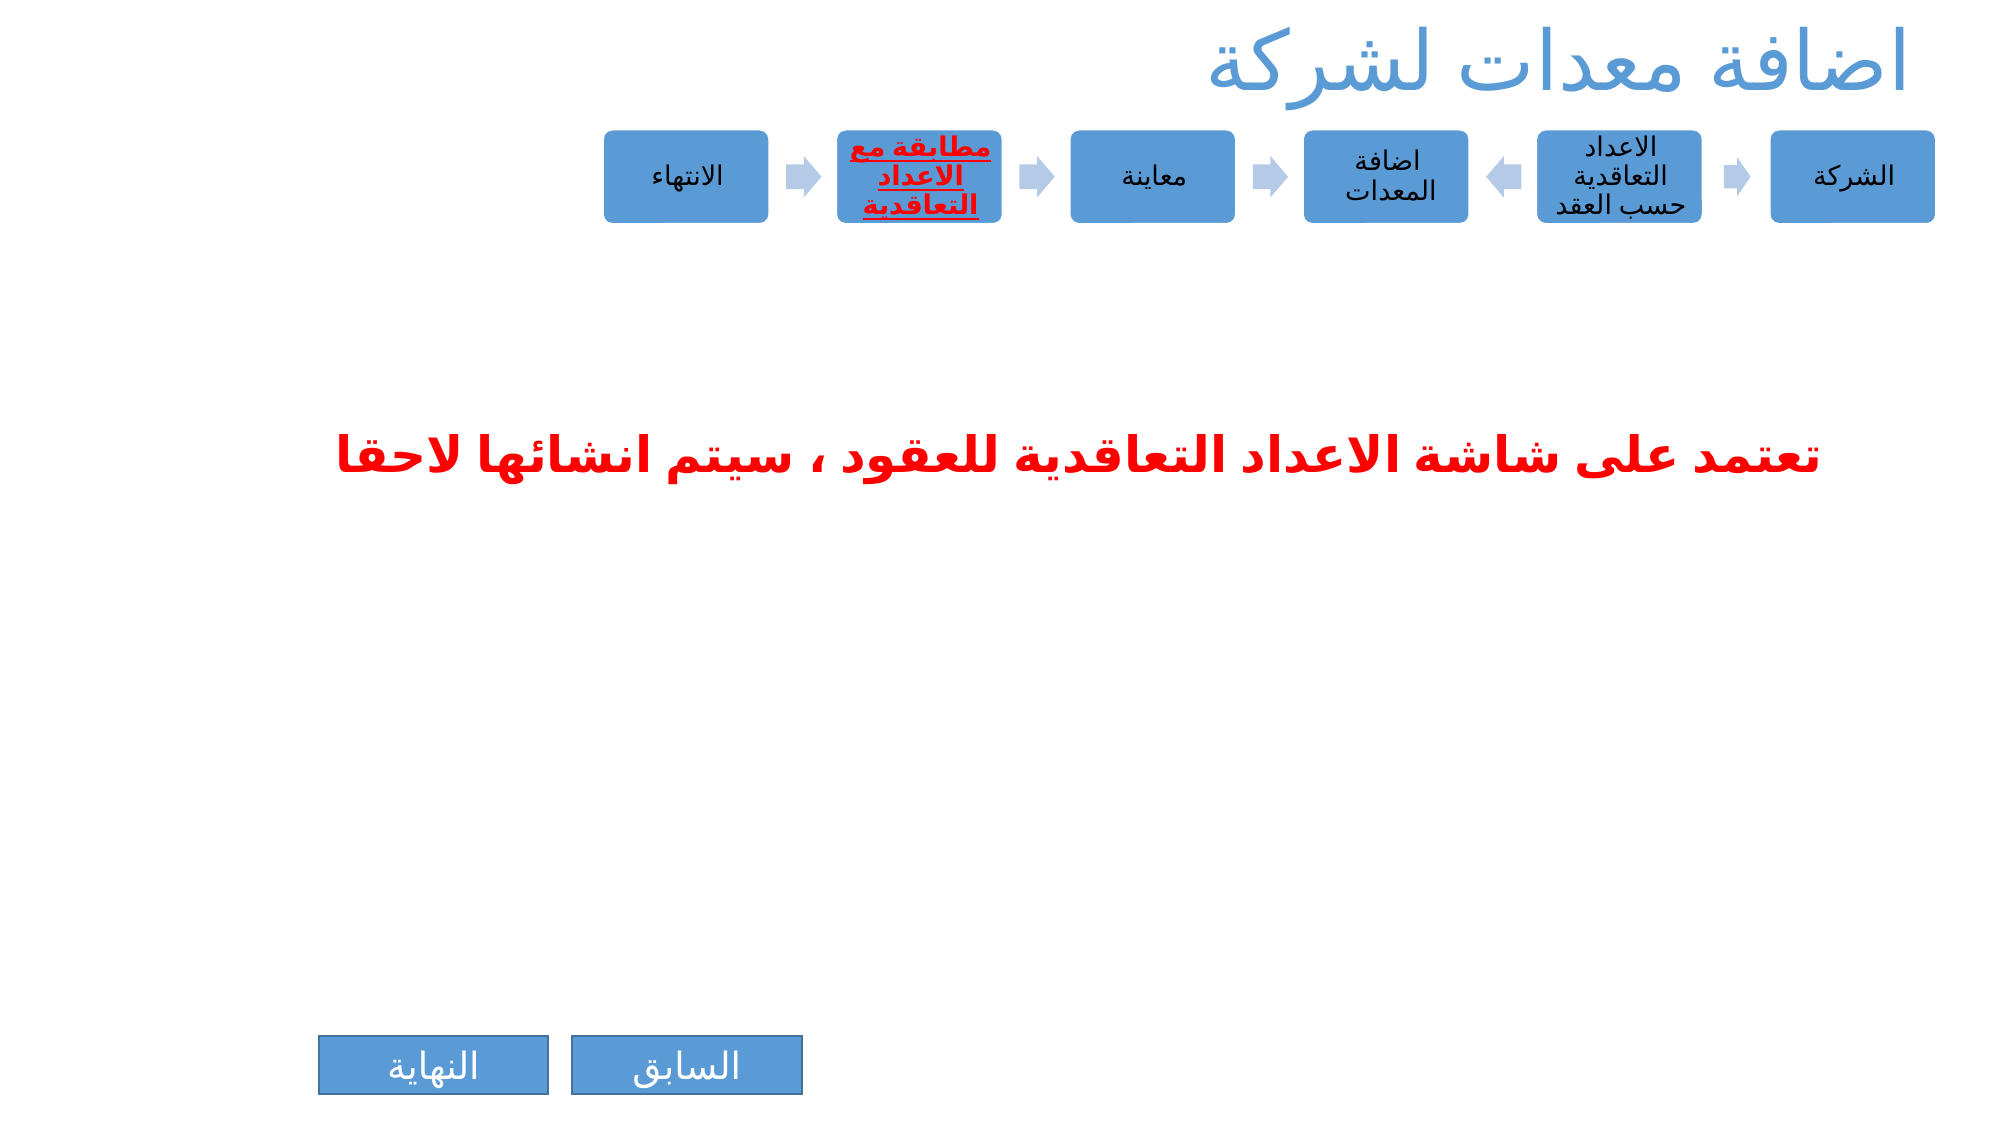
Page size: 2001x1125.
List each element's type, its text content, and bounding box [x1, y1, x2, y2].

text_box اضافة معدات لشركة [1190, 0, 1928, 115]
text_box السابق [571, 1035, 803, 1095]
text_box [602, 129, 1937, 225]
text_box تعتمد على شاشة الاعداد التعاقدية للعقود ، سيتم انشائها لاحقا [320, 414, 1839, 490]
text_box النهاية [318, 1035, 549, 1095]
